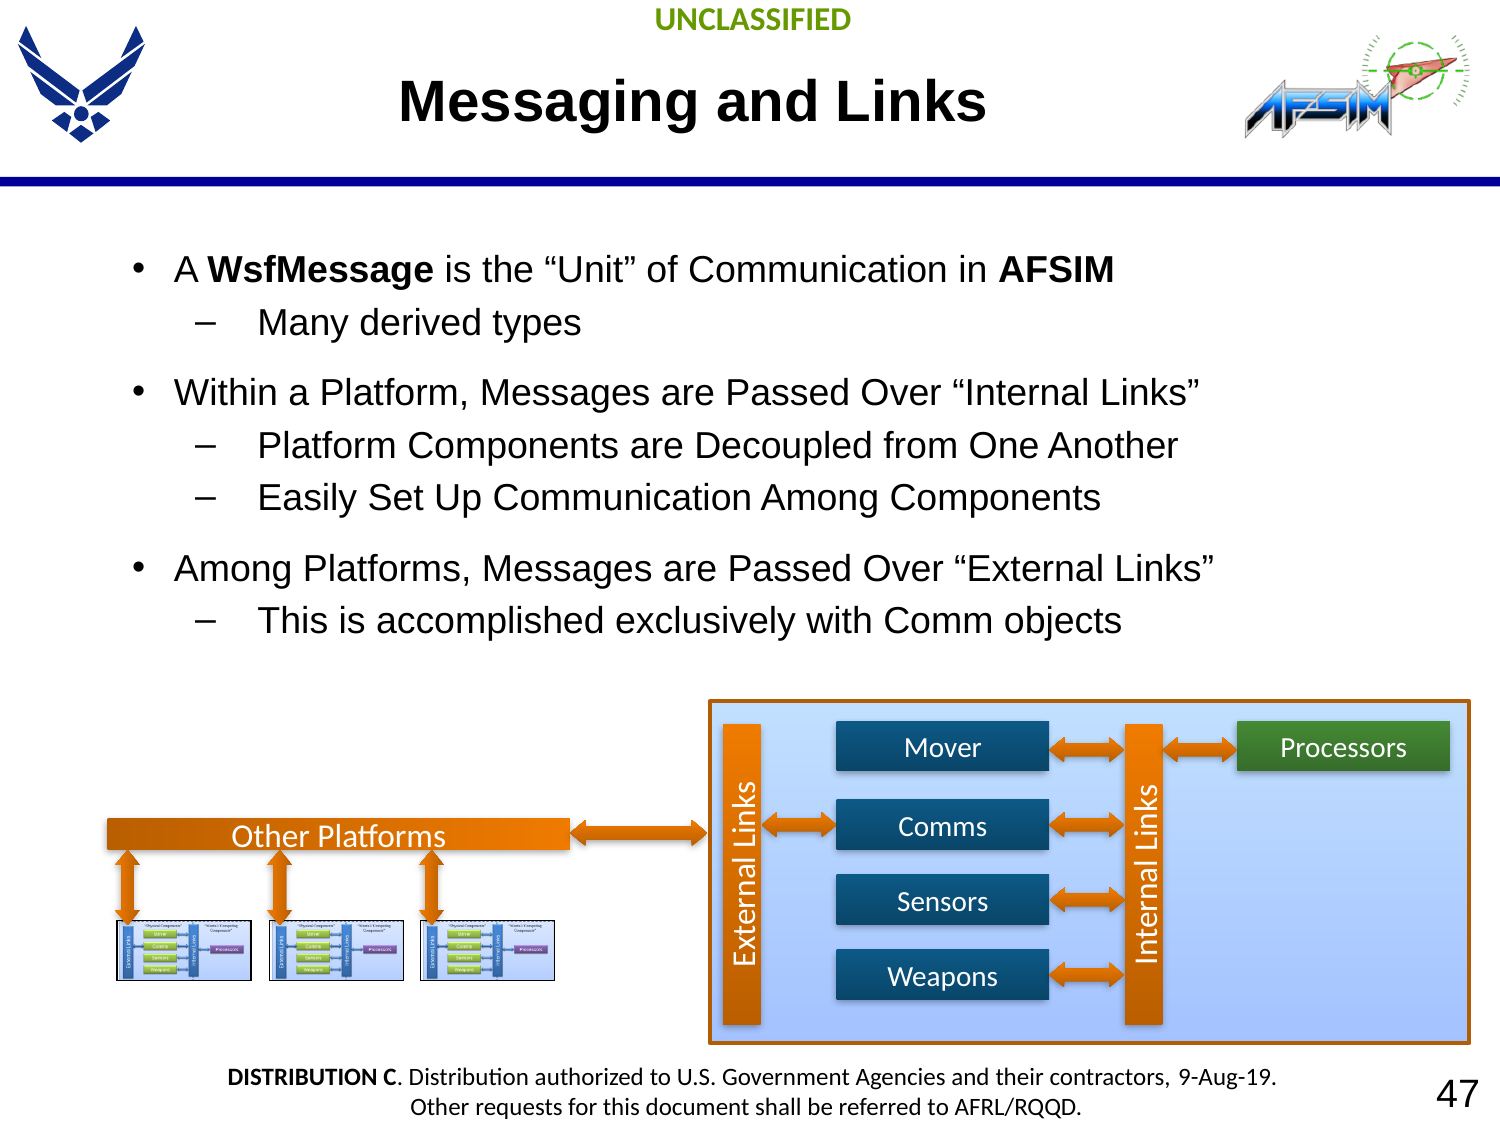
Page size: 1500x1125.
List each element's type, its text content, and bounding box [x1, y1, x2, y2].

picture [1238, 22, 1483, 147]
text_box [419, 849, 445, 919]
text_box [1049, 962, 1125, 988]
text_box [1049, 737, 1125, 763]
text_box [267, 849, 293, 919]
text_box Processors [1237, 721, 1450, 771]
text_box Comms [836, 799, 1050, 850]
text_box [708, 699, 1471, 1045]
text_box [766, 812, 837, 838]
title Messaging and Links [150, 4, 1238, 193]
text_box [1049, 887, 1125, 913]
text_box [115, 849, 141, 919]
picture [421, 920, 555, 980]
text_box External Links [723, 724, 761, 1025]
text_box Weapons [836, 949, 1050, 1000]
text_box [569, 819, 708, 847]
text_box Mover [836, 721, 1050, 771]
text_box [1162, 737, 1238, 763]
text_box Sensors [836, 874, 1050, 925]
list A WsfMessage is the “Unit” of Communication in AFSIM Many derived types Within a Platform, Messages are Passed Over “Internal Links” Platform Components are Decoupled from One Another Easily Set Up Communication Among Components Among Platforms, Messages are Passed Over “External Links” This is accomplished exclusively with Comm objects [75, 226, 1425, 969]
text_box Internal Links [1125, 724, 1163, 1025]
text_box Other Platforms [107, 818, 571, 850]
text_box [1049, 812, 1125, 838]
picture [117, 920, 251, 980]
picture [270, 920, 404, 980]
